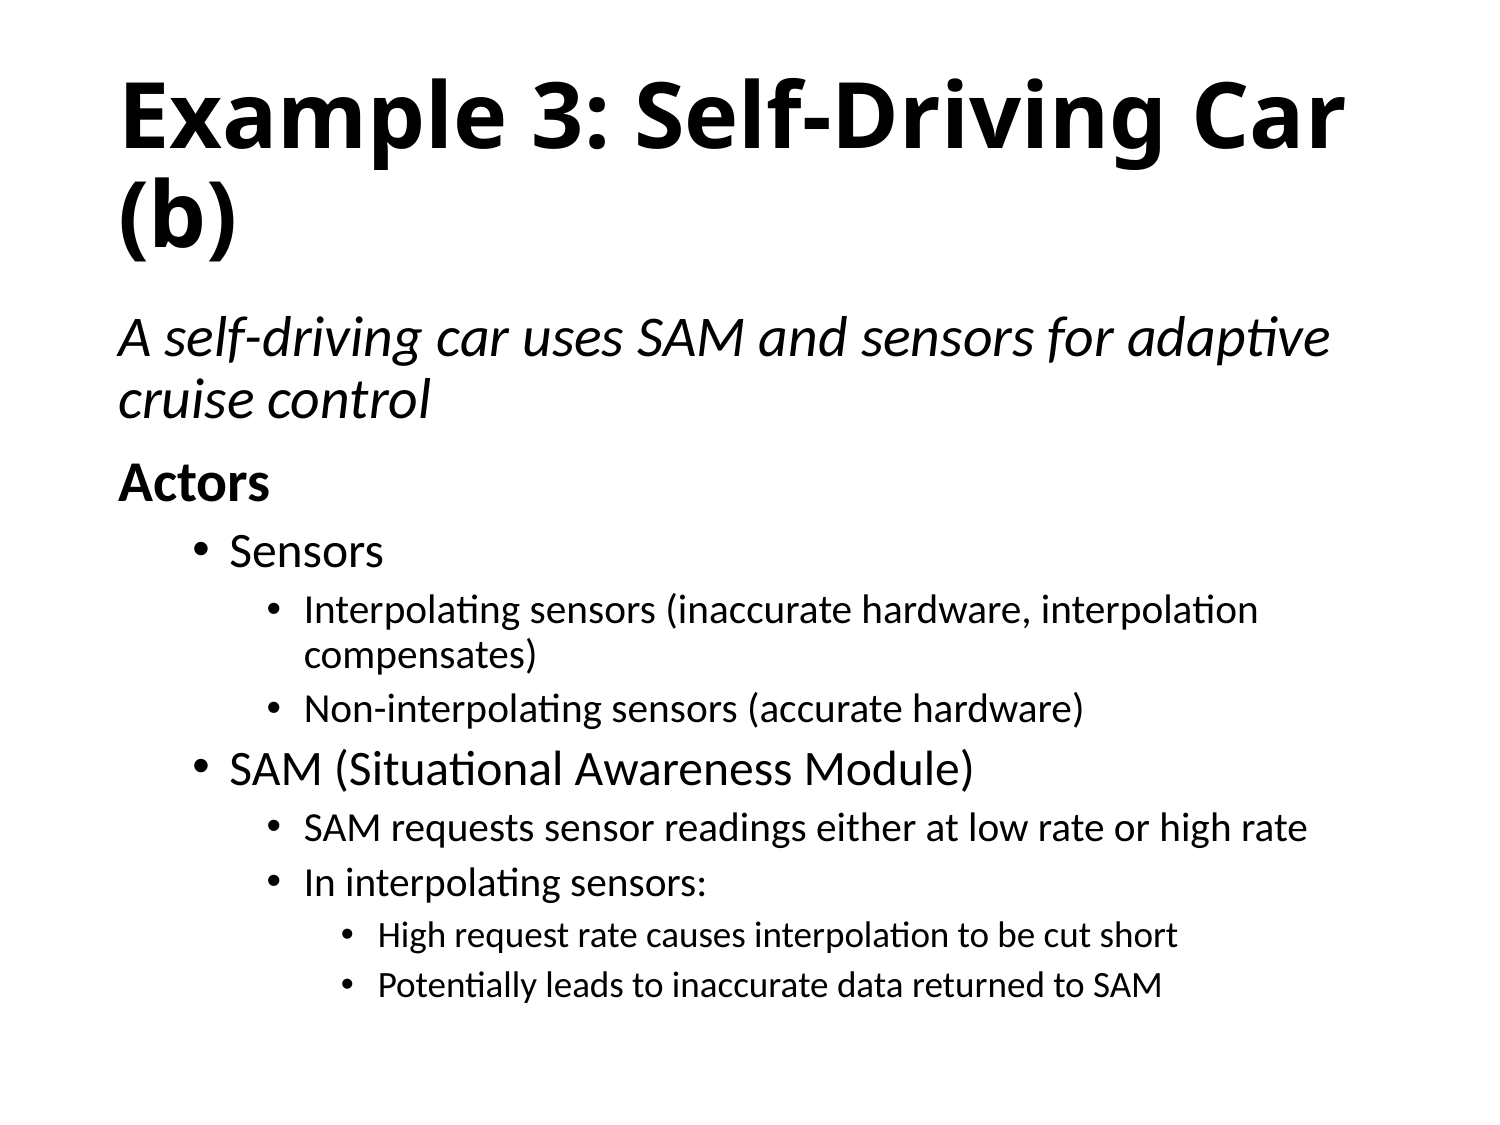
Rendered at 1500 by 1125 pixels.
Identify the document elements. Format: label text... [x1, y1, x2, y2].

title Example 3: Self-Driving Car (b) [103, 59, 1397, 278]
list A self-driving car uses SAM and sensors for adaptive cruise control Actors Sensors Interpolating sensors (inaccurate hardware, interpolation compensates) Non-interpolating sensors (accurate hardware) SAM (Situational Awareness Module) SAM requests sensor readings either at low rate or high rate In interpolating sensors: High request rate causes interpolation to be cut short Potentially leads to inaccurate data returned to SAM [103, 299, 1397, 1014]
